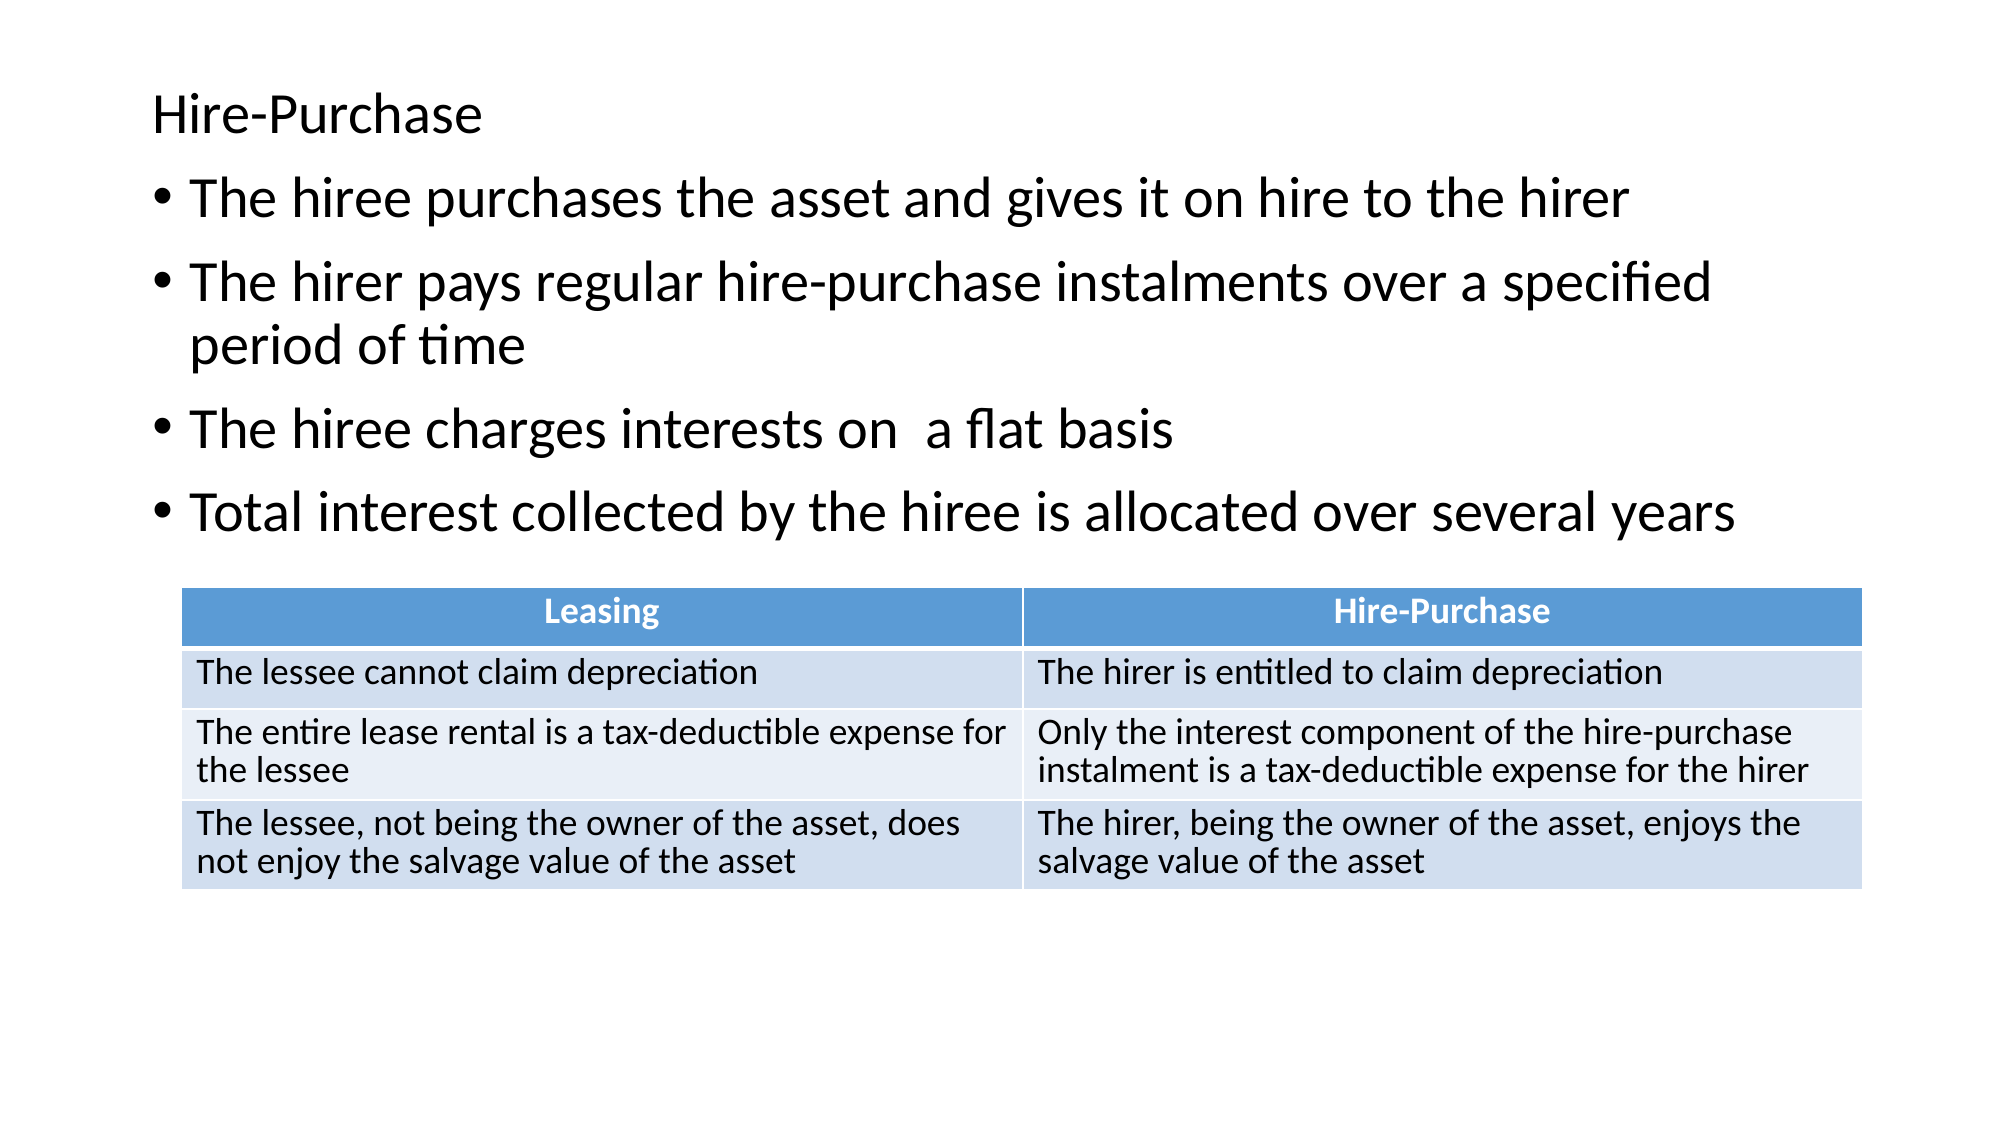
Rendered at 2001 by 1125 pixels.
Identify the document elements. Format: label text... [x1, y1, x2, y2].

table_cell The lessee, not being the owner of the asset, does not enjoy the salvage value of the asset [182, 801, 1022, 889]
table_cell Only the interest component of the hire-purchase instalment is a tax-deductible expense for the hirer [1024, 710, 1862, 799]
table_cell The lessee cannot claim depreciation [182, 651, 1022, 708]
table_cell The hirer, being the owner of the asset, enjoys the salvage value of the asset [1024, 801, 1862, 889]
table_cell The entire lease rental is a tax-deductible expense for the lessee [182, 710, 1022, 799]
table_header Hire-Purchase [1024, 588, 1862, 646]
list Hire-Purchase The hiree purchases the asset and gives it on hire to the hirer The hirer pays regular hire-purchase instalments over a specified period of time The hiree charges interests on a flat basis Total interest collected by the hiree is allocated over several years [137, 75, 1863, 1050]
table_cell The hirer is entitled to claim depreciation [1024, 651, 1862, 708]
table_header Leasing [182, 588, 1022, 646]
